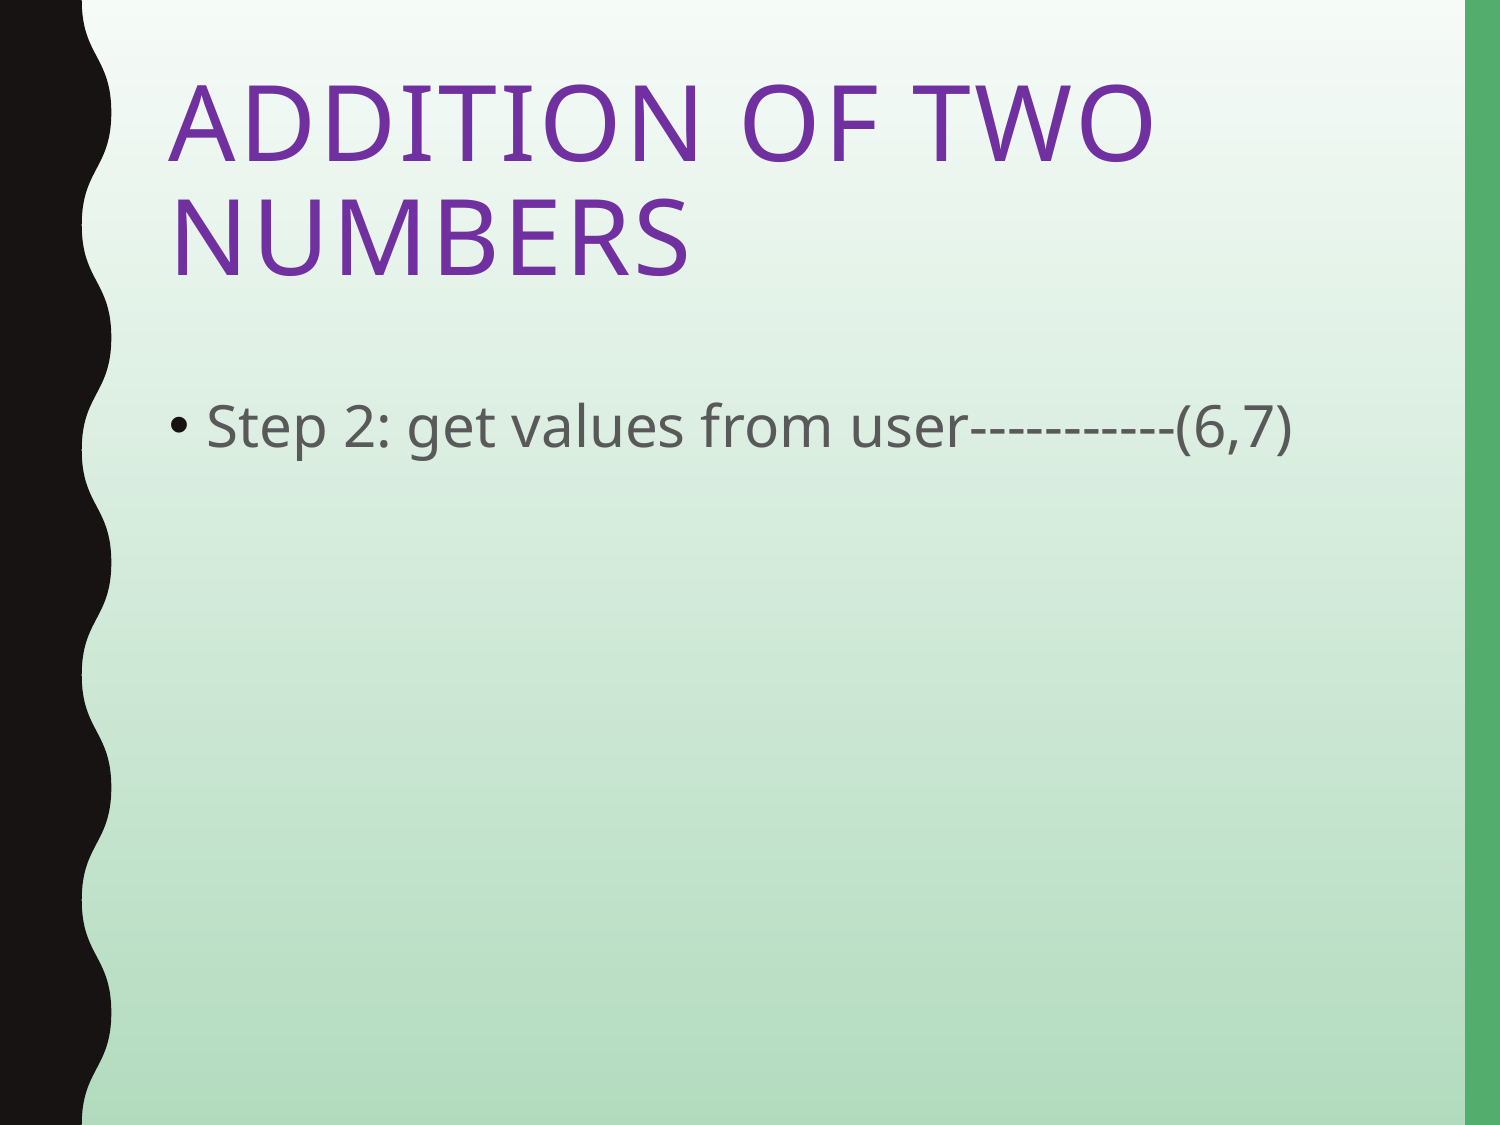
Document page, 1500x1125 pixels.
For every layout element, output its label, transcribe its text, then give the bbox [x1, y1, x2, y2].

list Step 2: get values from user-----------(6,7) [154, 375, 1407, 965]
title Addition of two numbers [154, 62, 1407, 308]
